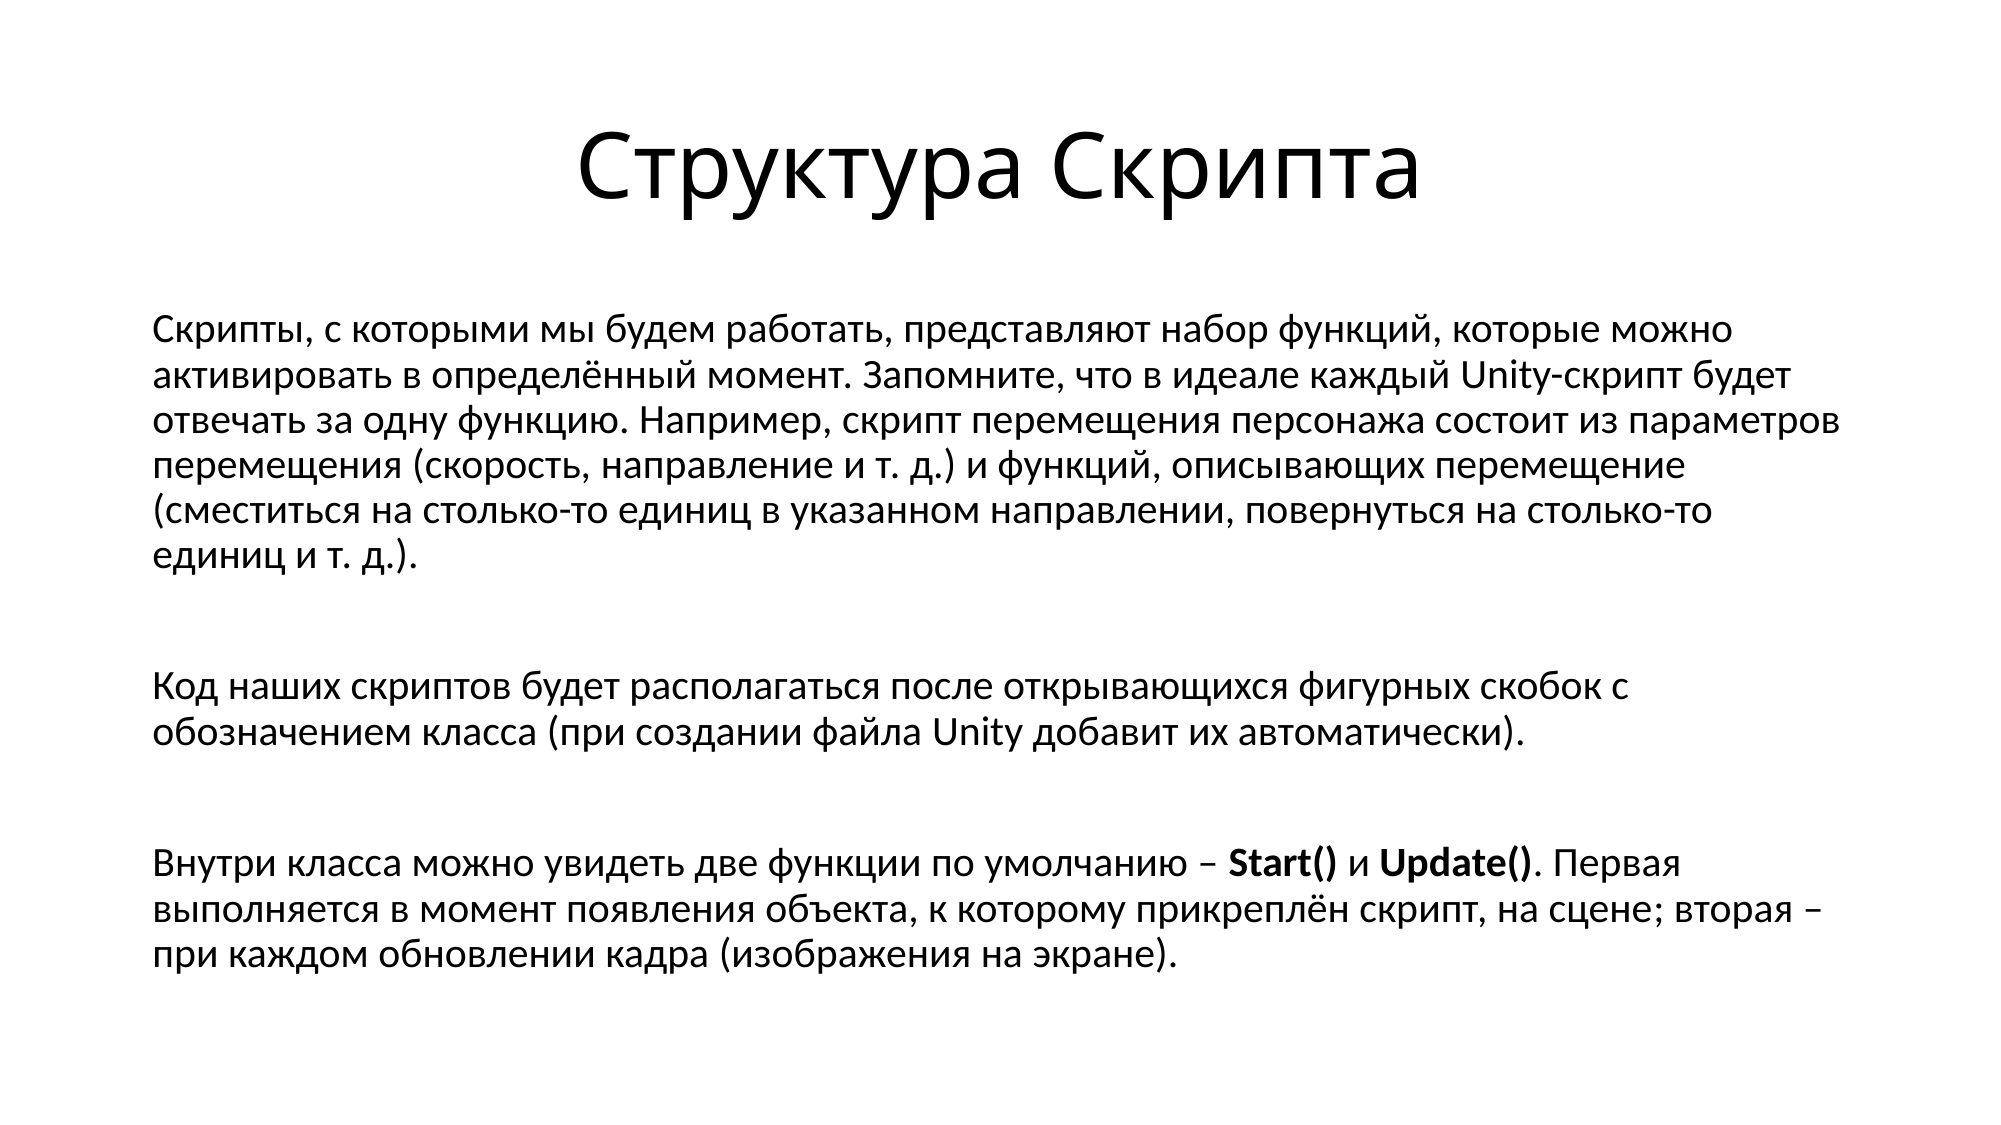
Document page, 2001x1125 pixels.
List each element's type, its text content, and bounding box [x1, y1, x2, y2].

title Структура Скрипта [137, 59, 1863, 278]
list Скрипты, с которыми мы будем работать, представляют набор функций, которые можно активировать в определённый момент. Запомните, что в идеале каждый Unity-скрипт будет отвечать за одну функцию. Например, скрипт перемещения персонажа состоит из параметров перемещения (скорость, направление и т. д.) и функций, описывающих перемещение (сместиться на столько-то единиц в указанном направлении, повернуться на столько-то единиц и т. д.). Код наших скриптов будет располагаться после открывающихся фигурных скобок с обозначением класса (при создании файла Unity добавит их автоматически). Внутри класса можно увидеть две функции по умолчанию – Start() и Update(). Первая выполняется в момент появления объекта, к которому прикреплён скрипт, на сцене; вторая – при каждом обновлении кадра (изображения на экране). [137, 299, 1863, 1014]
